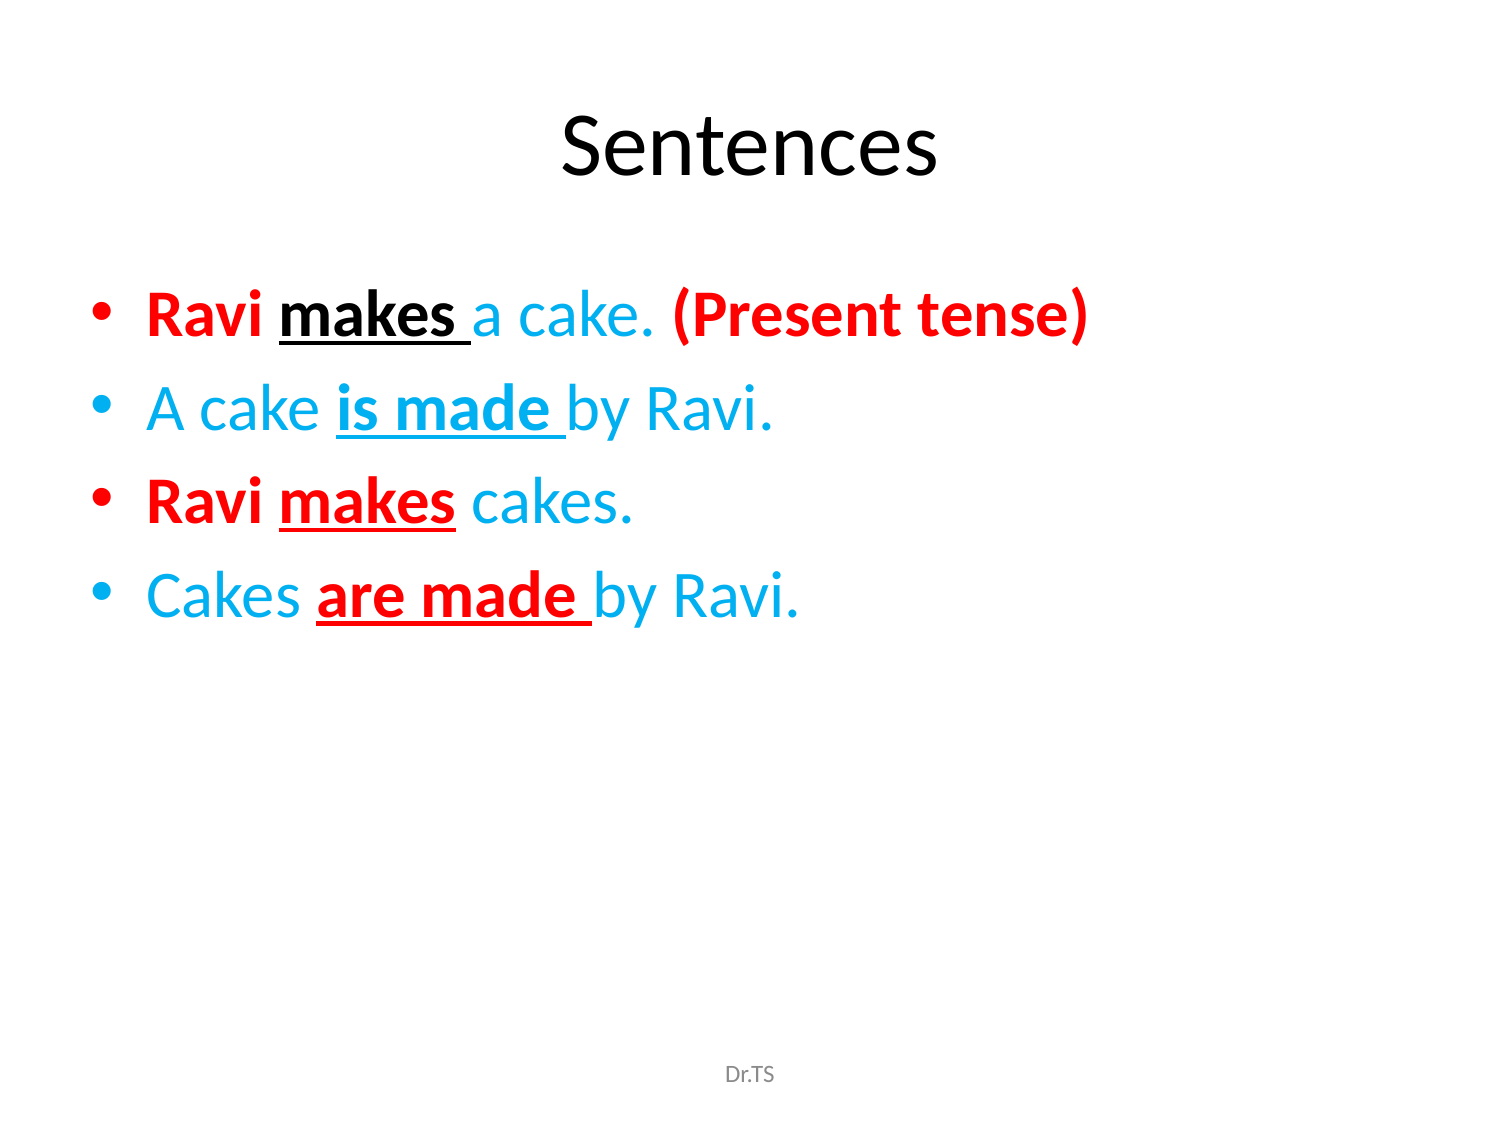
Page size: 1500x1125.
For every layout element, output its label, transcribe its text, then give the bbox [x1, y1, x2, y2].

footer Dr.TS [512, 1042, 988, 1103]
title Sentences [75, 45, 1425, 233]
list Ravi makes a cake. (Present tense) A cake is made by Ravi. Ravi makes cakes. Cakes are made by Ravi. [75, 262, 1425, 1005]
